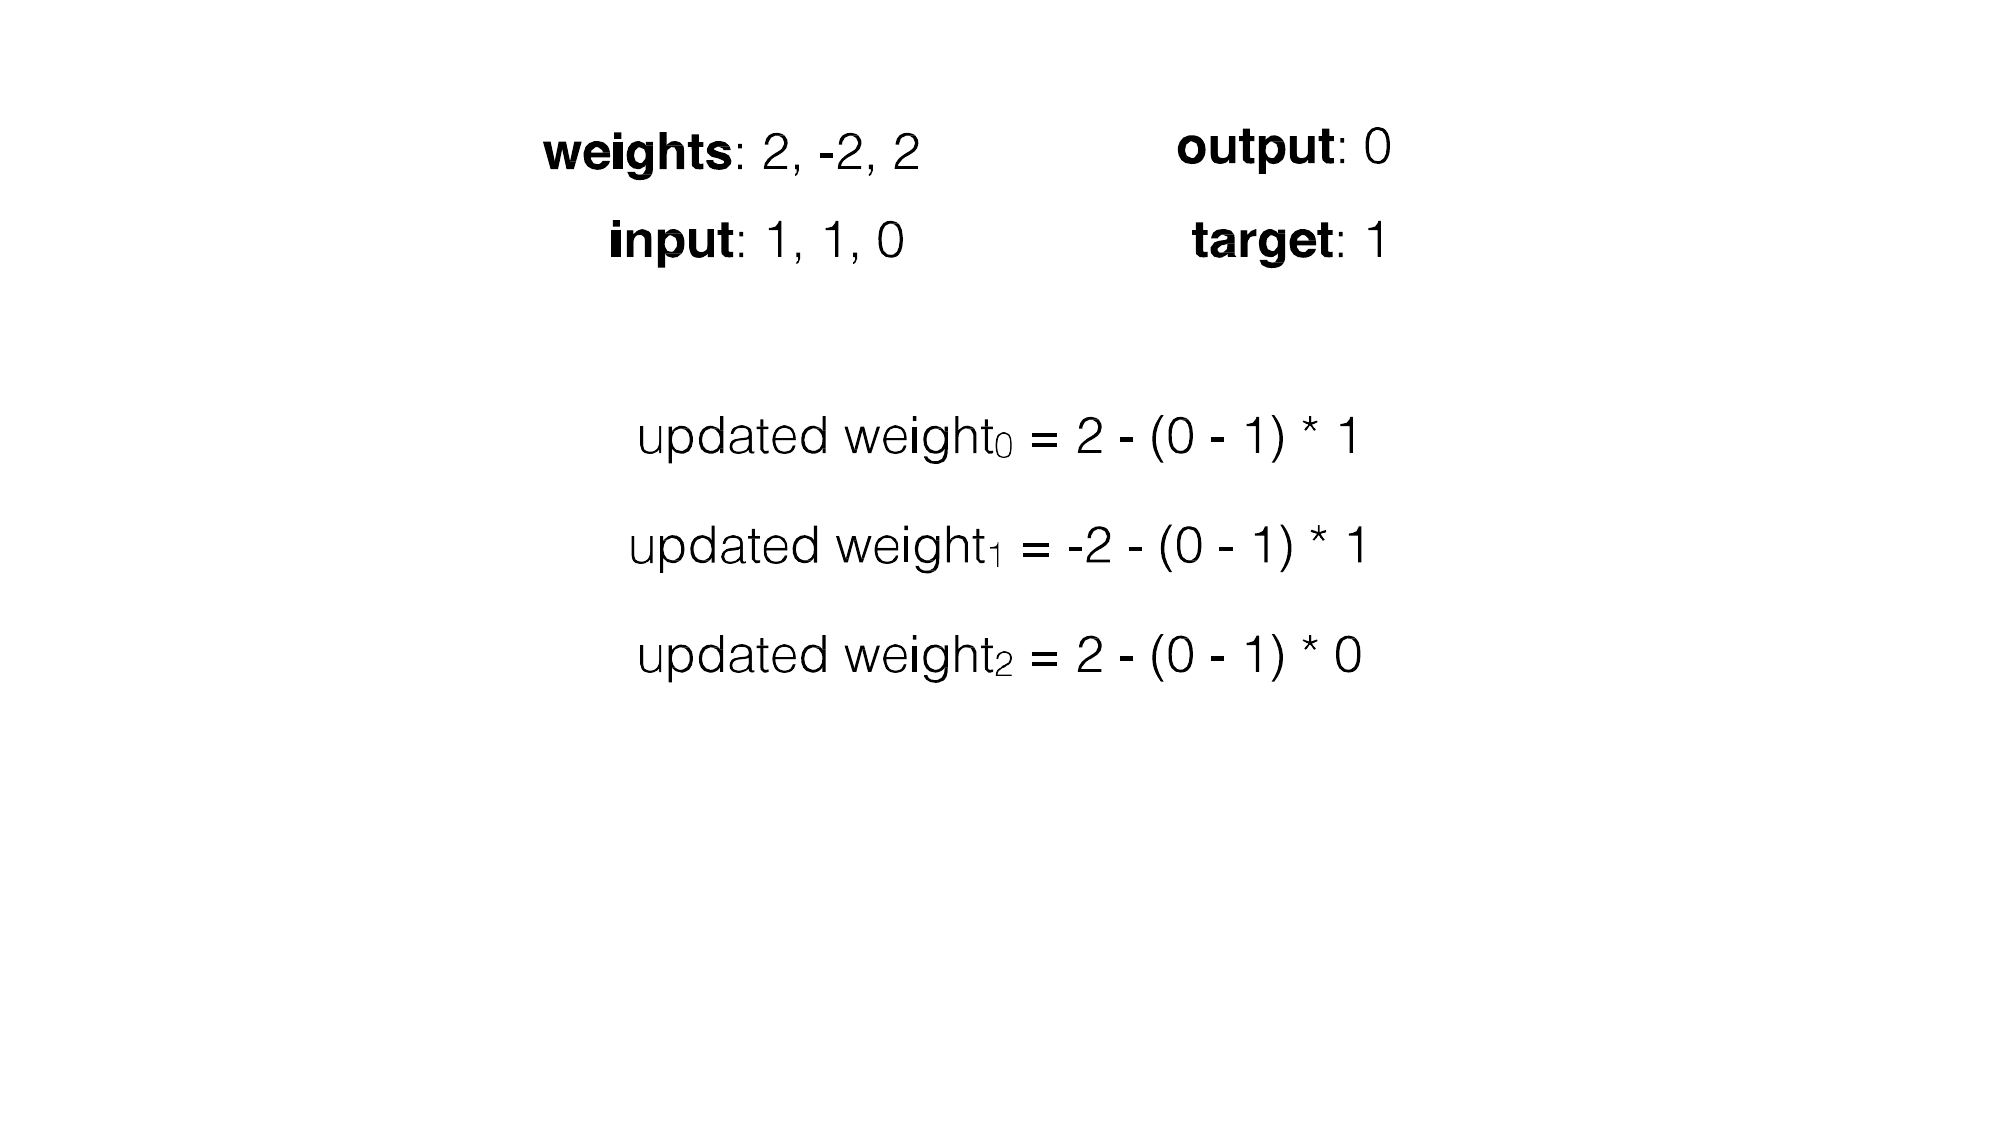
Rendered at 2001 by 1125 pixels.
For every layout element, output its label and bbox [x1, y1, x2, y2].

text_box [883, 425, 907, 454]
text_box [1258, 135, 1286, 174]
text_box [981, 419, 994, 454]
text_box [923, 644, 948, 683]
text_box [844, 645, 880, 672]
text_box [955, 416, 977, 454]
text_box [946, 525, 968, 563]
text_box [1280, 524, 1292, 573]
text_box [995, 432, 1012, 458]
text_box [1192, 222, 1208, 258]
text_box [1302, 635, 1318, 650]
text_box [583, 141, 611, 170]
text_box [763, 132, 788, 169]
text_box [1152, 415, 1164, 463]
text_box [837, 132, 862, 169]
text_box [801, 416, 826, 454]
text_box [874, 535, 899, 564]
text_box [772, 425, 796, 454]
text_box [748, 528, 761, 564]
text_box [792, 525, 818, 564]
text_box [1210, 136, 1236, 164]
text_box [1289, 136, 1315, 164]
text_box [853, 252, 858, 264]
text_box [768, 220, 782, 257]
text_box [1246, 635, 1260, 672]
text_box [689, 229, 714, 258]
text_box [825, 220, 839, 257]
text_box [772, 644, 796, 673]
text_box [1240, 229, 1257, 257]
text_box [657, 229, 685, 268]
text_box [878, 220, 903, 258]
text_box [1302, 416, 1318, 431]
text_box [1368, 220, 1381, 257]
text_box [844, 426, 880, 454]
text_box [1365, 127, 1390, 164]
text_box [543, 141, 582, 170]
text_box [1258, 229, 1286, 269]
text_box [612, 220, 620, 227]
text_box [756, 638, 769, 673]
text_box [631, 536, 653, 564]
text_box [990, 542, 999, 567]
text_box [660, 535, 685, 573]
text_box [1168, 635, 1193, 673]
text_box [614, 132, 622, 139]
text_box [1254, 526, 1268, 563]
text_box [668, 425, 693, 464]
text_box [1077, 635, 1102, 672]
text_box [1077, 416, 1102, 453]
text_box [668, 644, 693, 683]
text_box [1160, 524, 1173, 573]
text_box [1246, 416, 1260, 453]
text_box [698, 635, 724, 673]
text_box [1318, 128, 1334, 164]
text_box [1336, 635, 1361, 673]
text_box [1271, 634, 1283, 682]
text_box [706, 141, 732, 170]
text_box [1317, 222, 1333, 258]
text_box [729, 644, 755, 673]
text_box [1348, 526, 1362, 563]
text_box [640, 645, 662, 673]
text_box [923, 425, 948, 464]
text_box [1177, 135, 1206, 165]
text_box [1152, 634, 1164, 682]
text_box [763, 535, 788, 564]
text_box [995, 651, 1012, 676]
text_box [756, 419, 769, 454]
text_box [801, 635, 826, 673]
text_box [883, 644, 907, 673]
text_box [795, 164, 799, 176]
text_box [1177, 526, 1202, 564]
text_box [796, 252, 801, 264]
text_box [640, 426, 662, 454]
text_box [729, 425, 755, 454]
text_box [1310, 525, 1327, 541]
text_box [698, 416, 724, 454]
text_box [690, 525, 715, 564]
text_box [868, 164, 873, 176]
text_box [981, 638, 994, 673]
text_box [1210, 229, 1237, 258]
text_box [687, 134, 704, 170]
text_box [721, 535, 746, 564]
text_box [1289, 229, 1317, 258]
text_box [914, 535, 940, 574]
text_box [972, 528, 985, 564]
text_box [1086, 526, 1111, 563]
text_box [626, 229, 652, 257]
text_box [717, 222, 734, 258]
text_box [1239, 128, 1255, 164]
text_box [626, 141, 653, 181]
text_box [894, 132, 919, 169]
text_box [1271, 415, 1283, 463]
text_box [1168, 416, 1193, 454]
text_box [836, 536, 872, 563]
text_box [1340, 416, 1353, 453]
text_box [955, 635, 977, 672]
text_box [659, 132, 685, 170]
